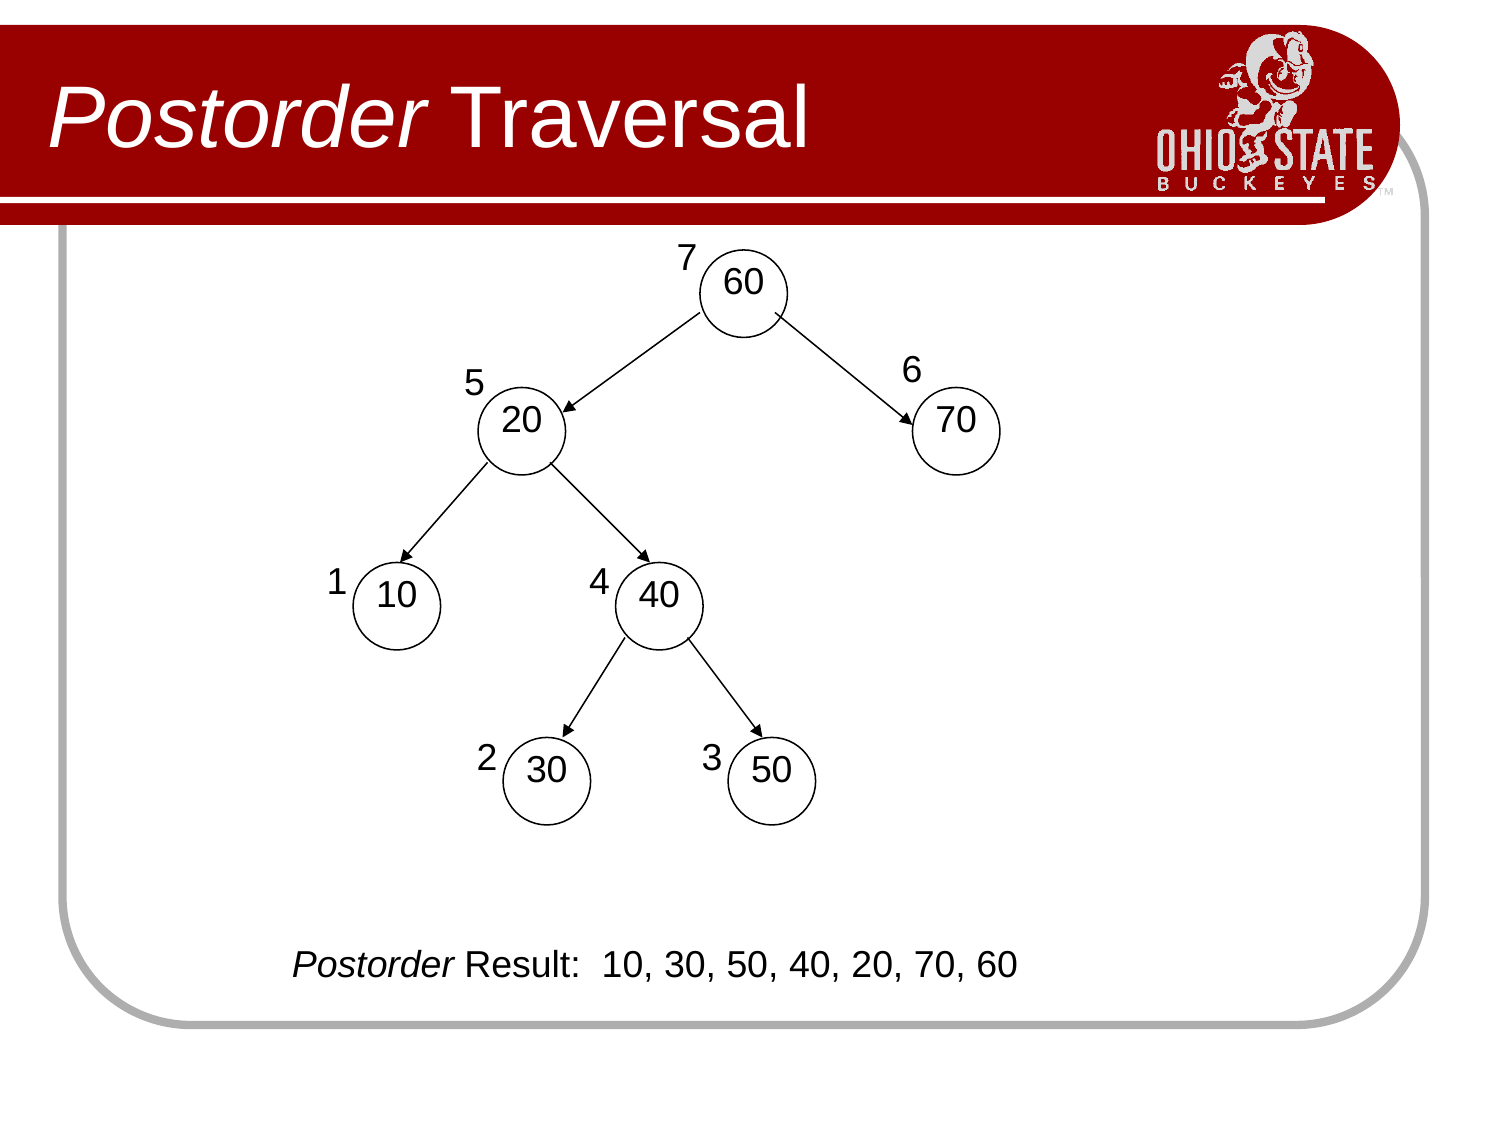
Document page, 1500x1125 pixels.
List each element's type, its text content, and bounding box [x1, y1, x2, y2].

title Postorder Traversal [31, 37, 1201, 188]
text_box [312, 224, 1001, 826]
text_box Postorder Result: 10, 30, 50, 40, 20, 70, 60 [277, 932, 1223, 993]
